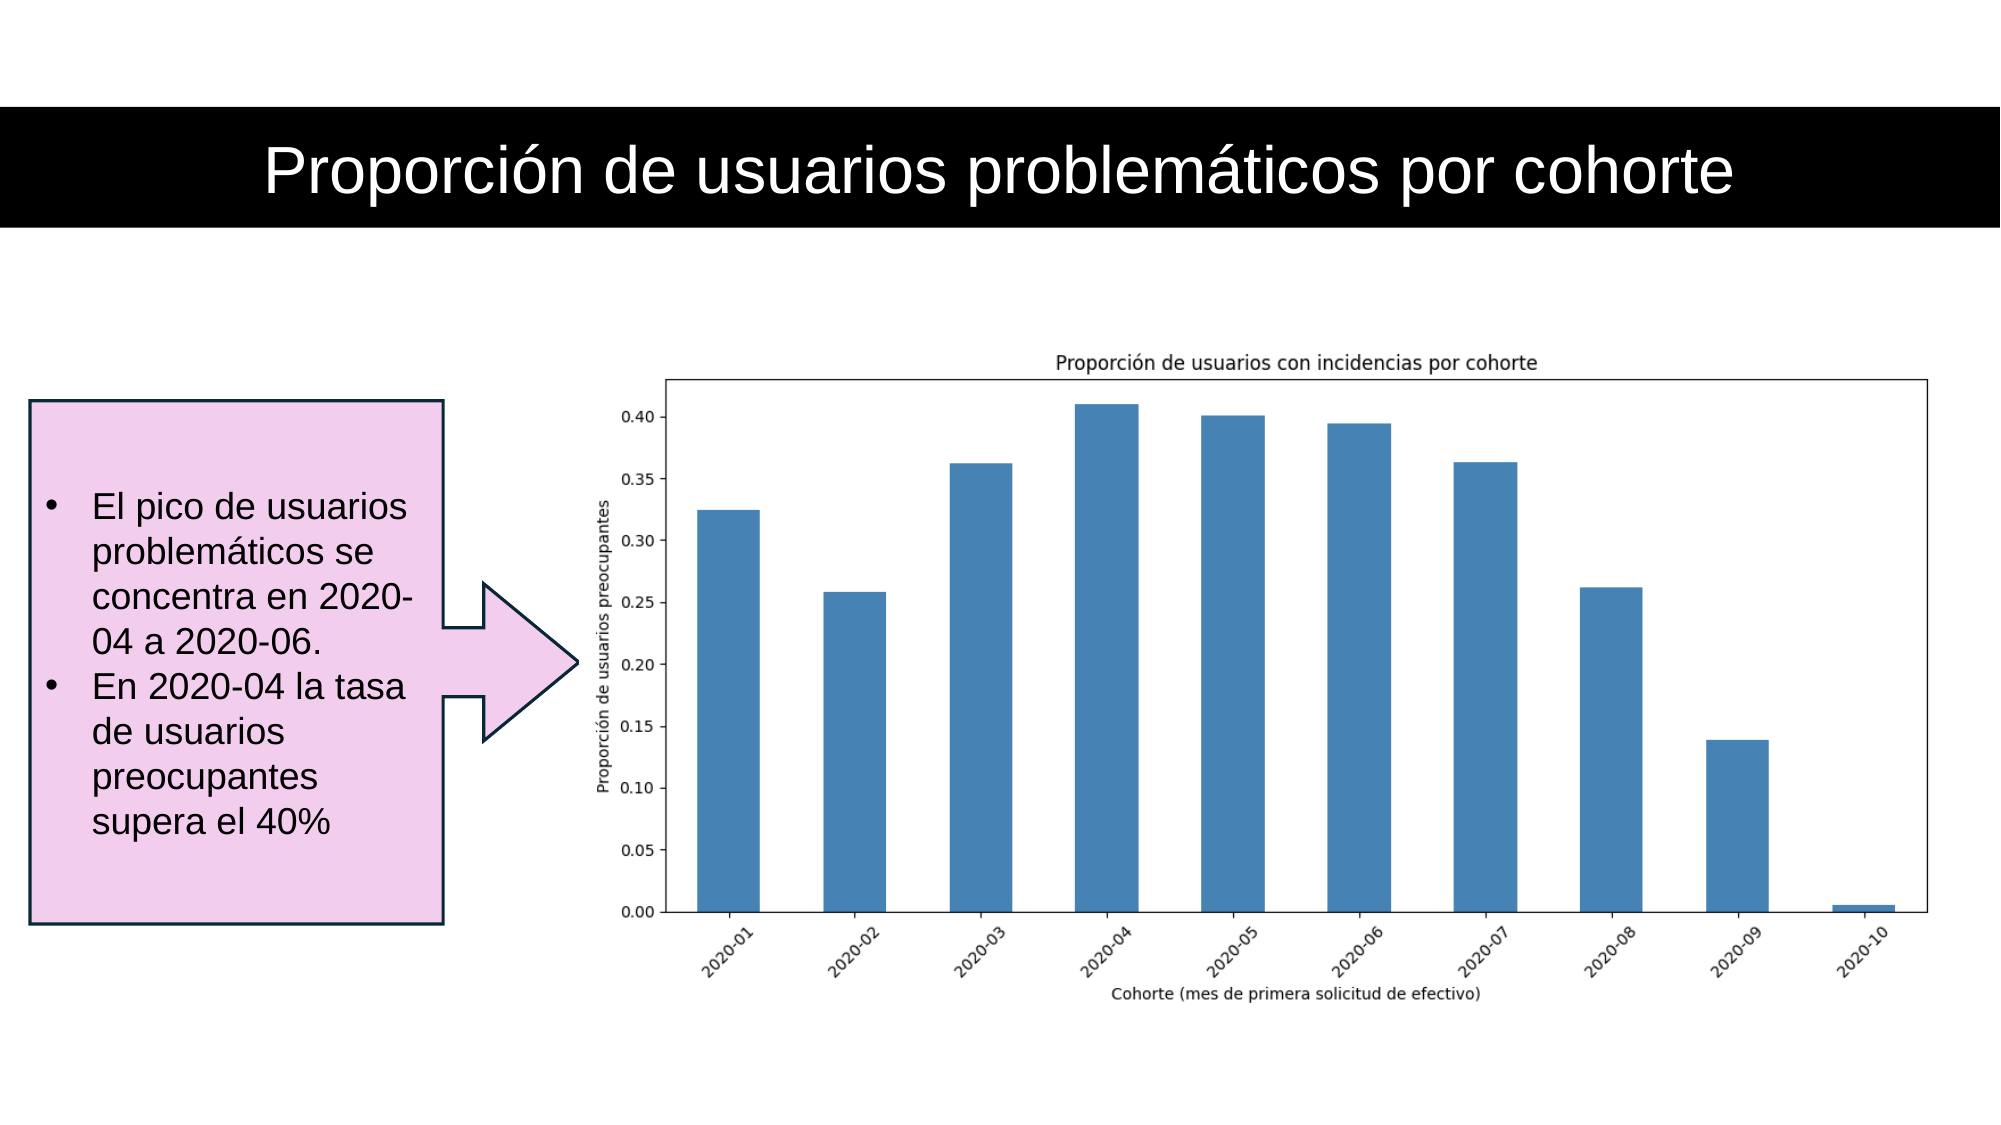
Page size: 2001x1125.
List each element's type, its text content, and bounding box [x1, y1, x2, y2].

picture [578, 336, 1944, 1020]
text_box Proporción de usuarios problemáticos por cohorte [0, 105, 2000, 228]
text_box El pico de usuarios problemáticos se concentra en 2020-04 a 2020-06. En 2020-04 la tasa de usuarios preocupantes supera el 40% [29, 400, 573, 924]
